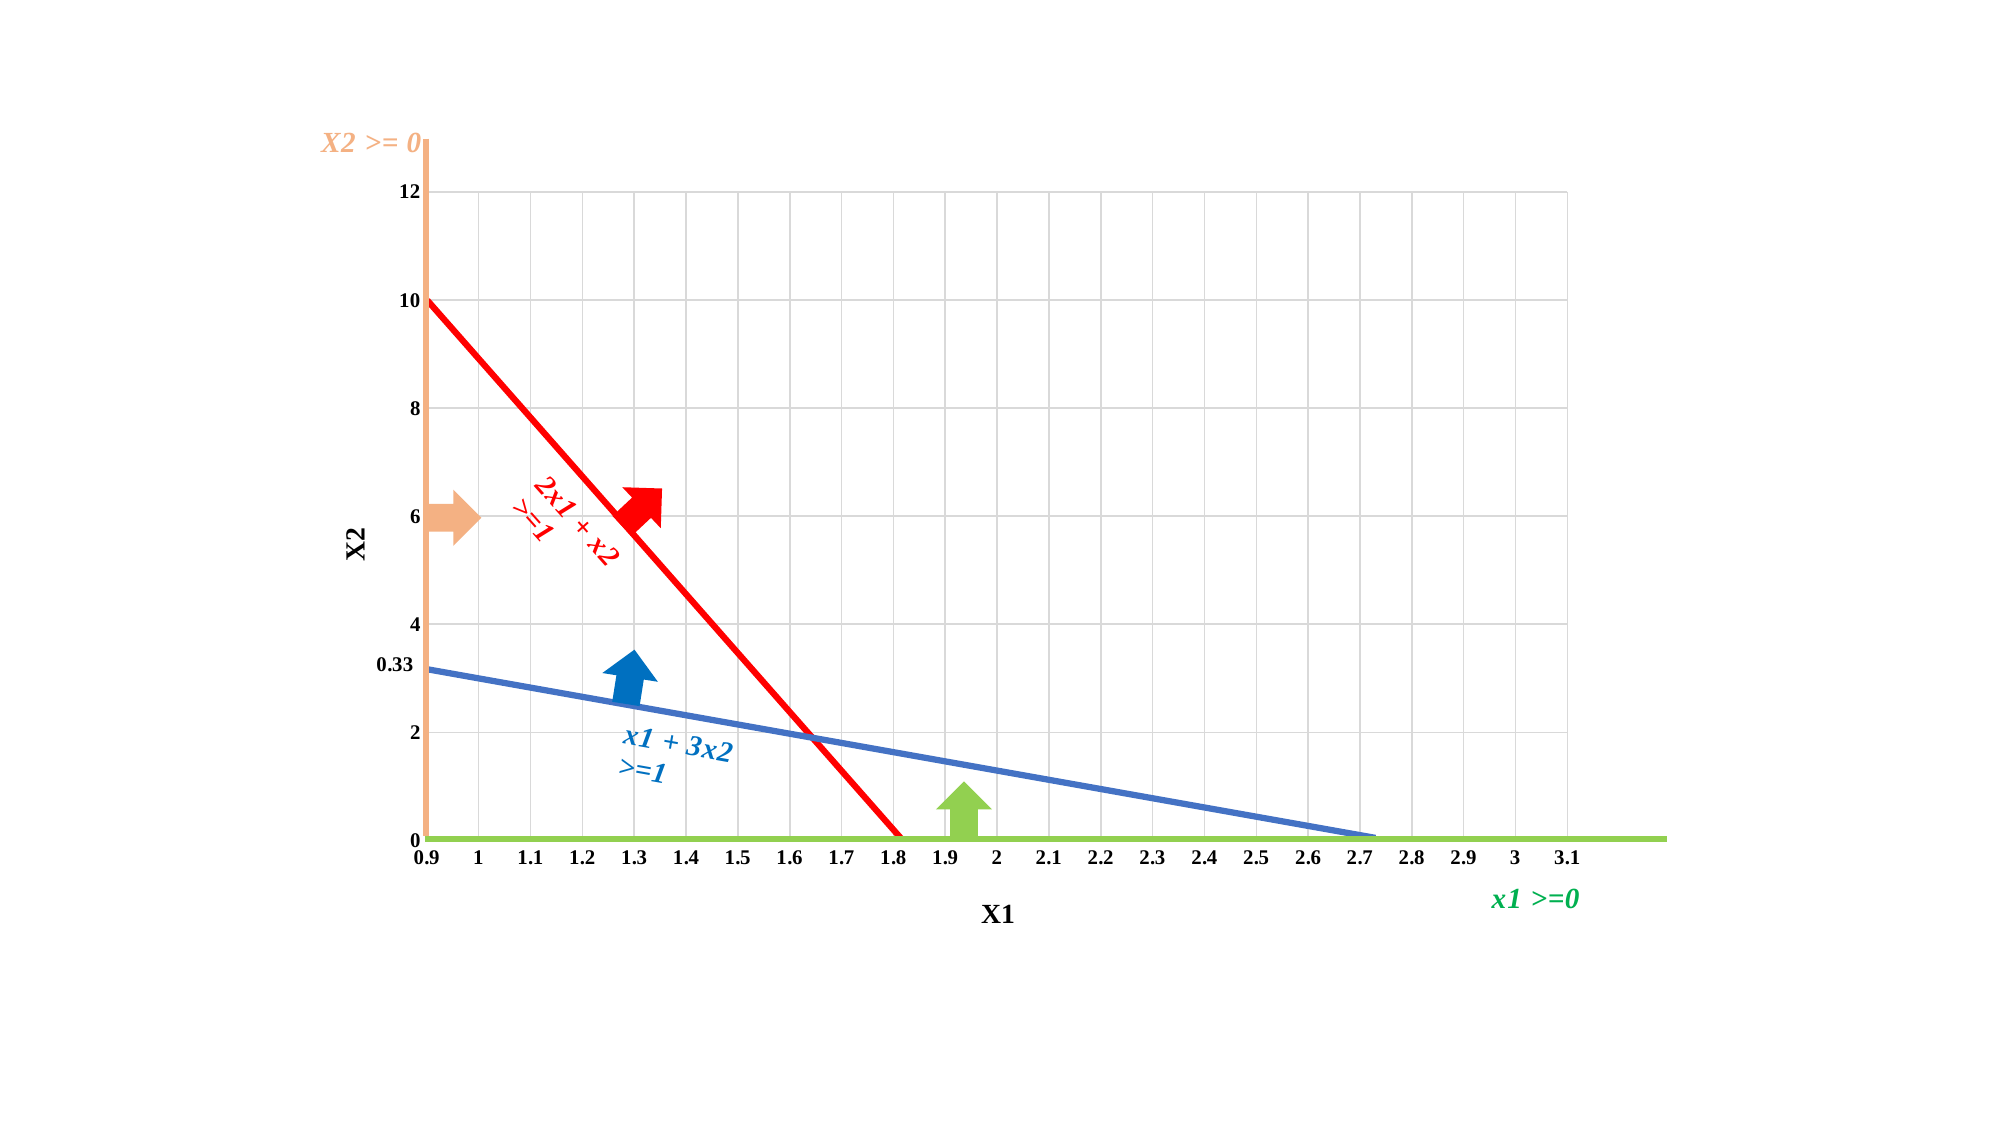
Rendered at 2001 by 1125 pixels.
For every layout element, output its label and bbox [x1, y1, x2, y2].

chart [210, 81, 1667, 1007]
